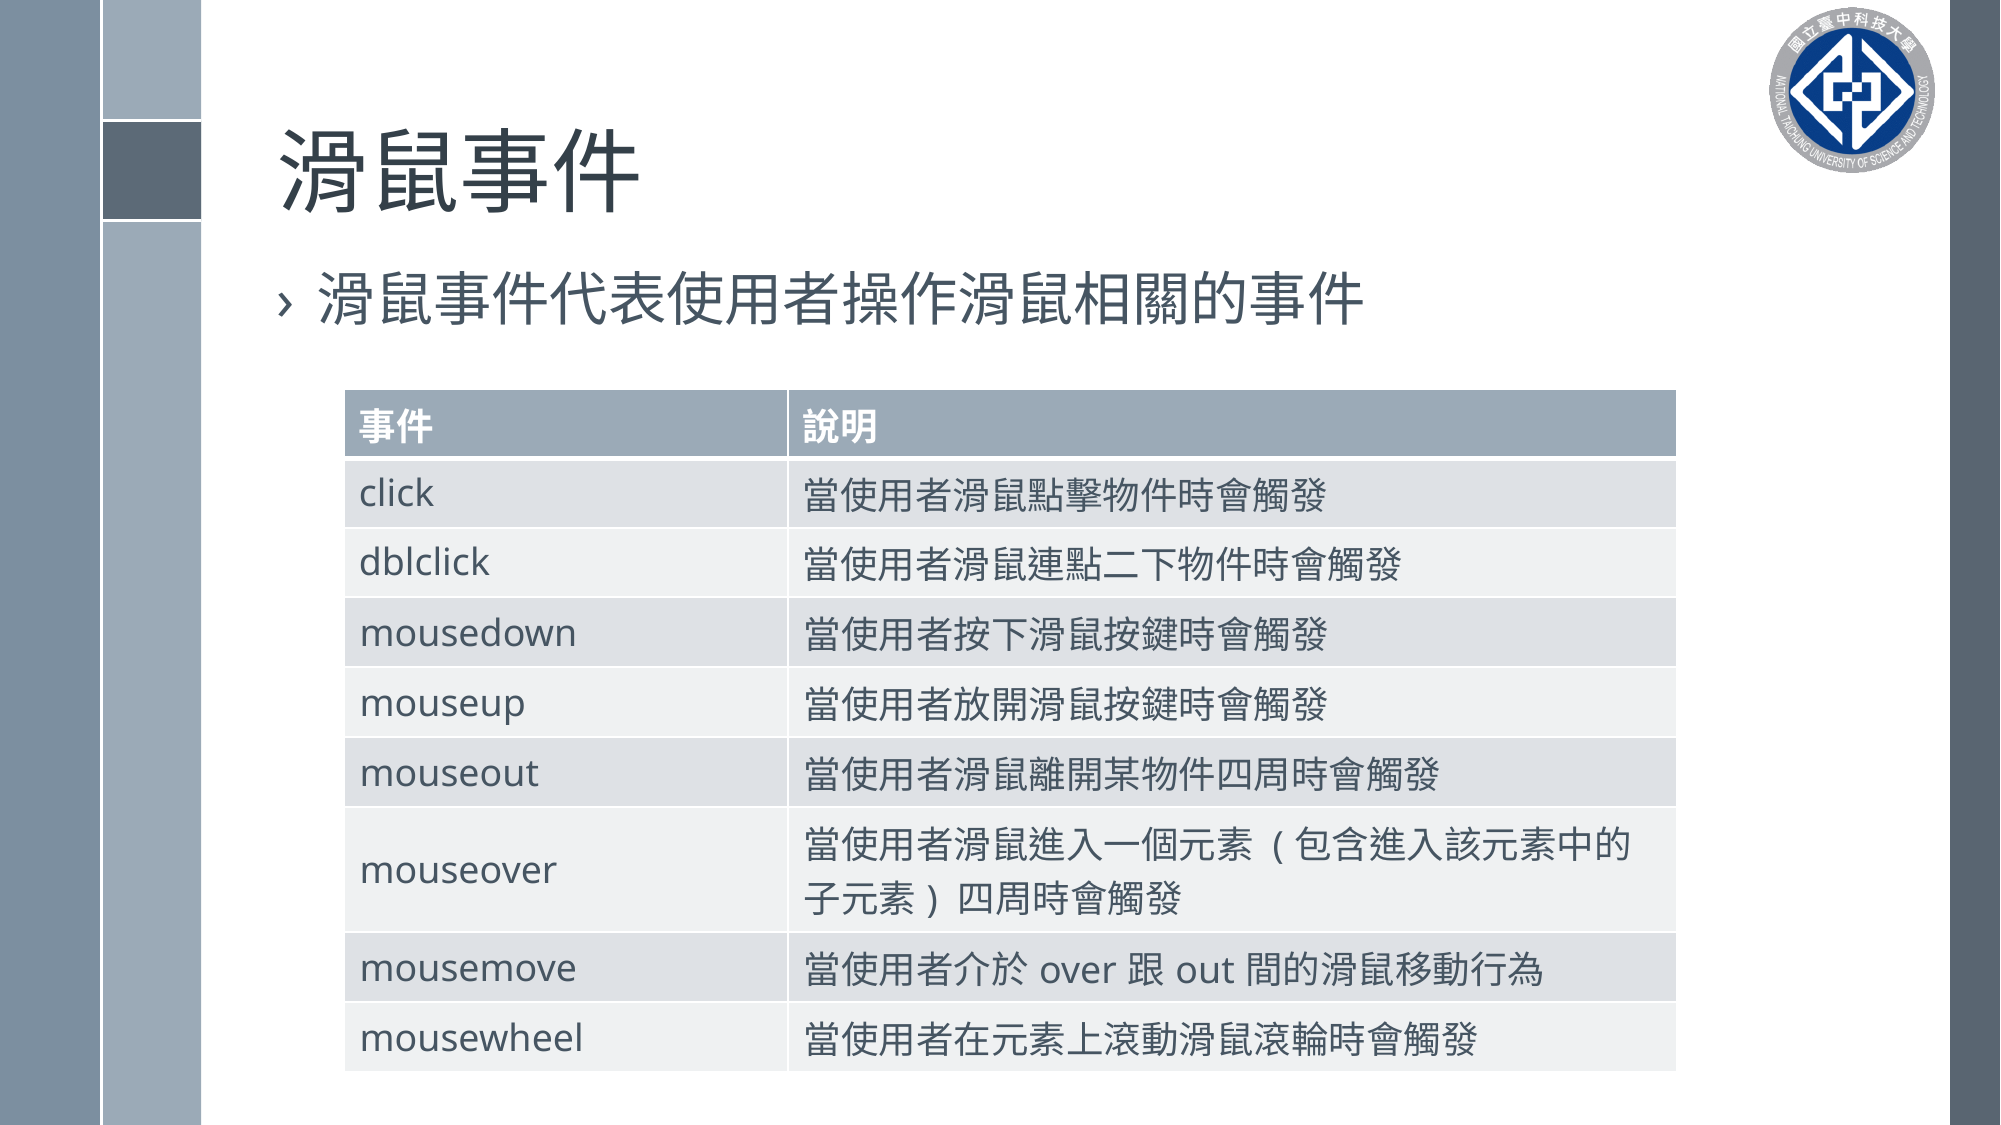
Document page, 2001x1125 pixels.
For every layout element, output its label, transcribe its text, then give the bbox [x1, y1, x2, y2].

table_cell click [345, 461, 787, 527]
table_cell 當使用者滑鼠連點二下物件時會觸發 [789, 529, 1676, 596]
table_cell mousewheel [345, 1003, 787, 1071]
table_cell dblclick [345, 529, 787, 596]
table_cell 當使用者在元素上滾動滑鼠滾輪時會觸發 [789, 1003, 1676, 1071]
table_cell mousedown [345, 598, 787, 666]
table_cell 當使用者放開滑鼠按鍵時會觸發 [789, 668, 1676, 736]
table_cell 當使用者按下滑鼠按鍵時會觸發 [789, 598, 1676, 666]
picture [1769, 7, 1935, 173]
table_header 說明 [789, 390, 1676, 456]
table_cell mouseup [345, 668, 787, 736]
table_header 事件 [345, 390, 787, 456]
table_cell mouseover [345, 808, 787, 931]
title 滑鼠事件 [261, 29, 1867, 233]
table_cell 當使用者滑鼠離開某物件四周時會觸發 [789, 738, 1676, 806]
table_cell mouseout [345, 738, 787, 806]
table_cell 當使用者滑鼠進入一個元素 (包含進入該元素中的子元素) 四周時會觸發 [789, 808, 1676, 931]
table_cell 當使用者介於over跟out間的滑鼠移動行為 [789, 933, 1676, 1001]
table_cell mousemove [345, 933, 787, 1001]
table_cell 當使用者滑鼠點擊物件時會觸發 [789, 461, 1676, 527]
list 滑鼠事件代表使用者操作滑鼠相關的事件 [261, 262, 1867, 1013]
